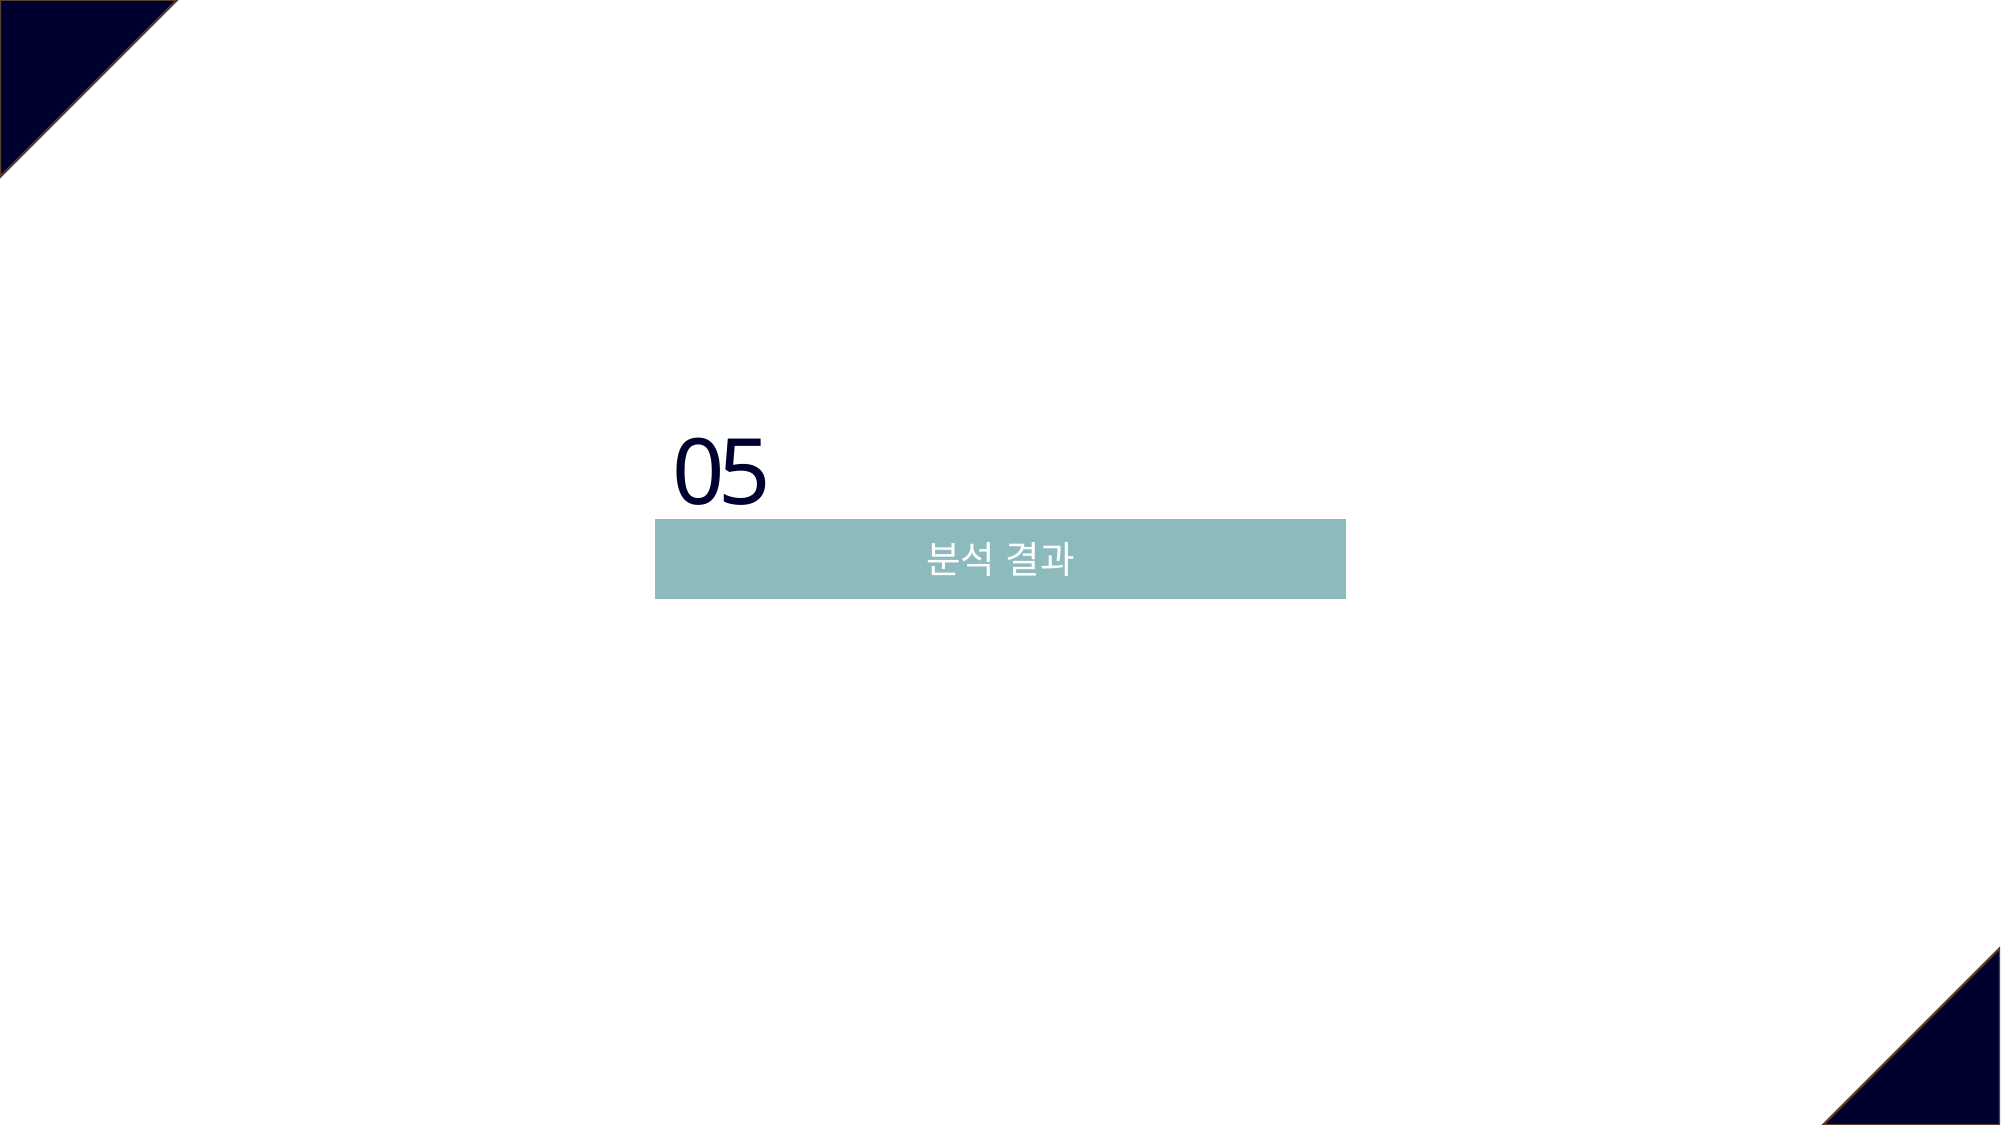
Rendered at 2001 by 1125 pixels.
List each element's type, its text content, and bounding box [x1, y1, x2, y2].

text_box 분석 결과 [655, 519, 1346, 599]
text_box 05 [657, 405, 786, 519]
